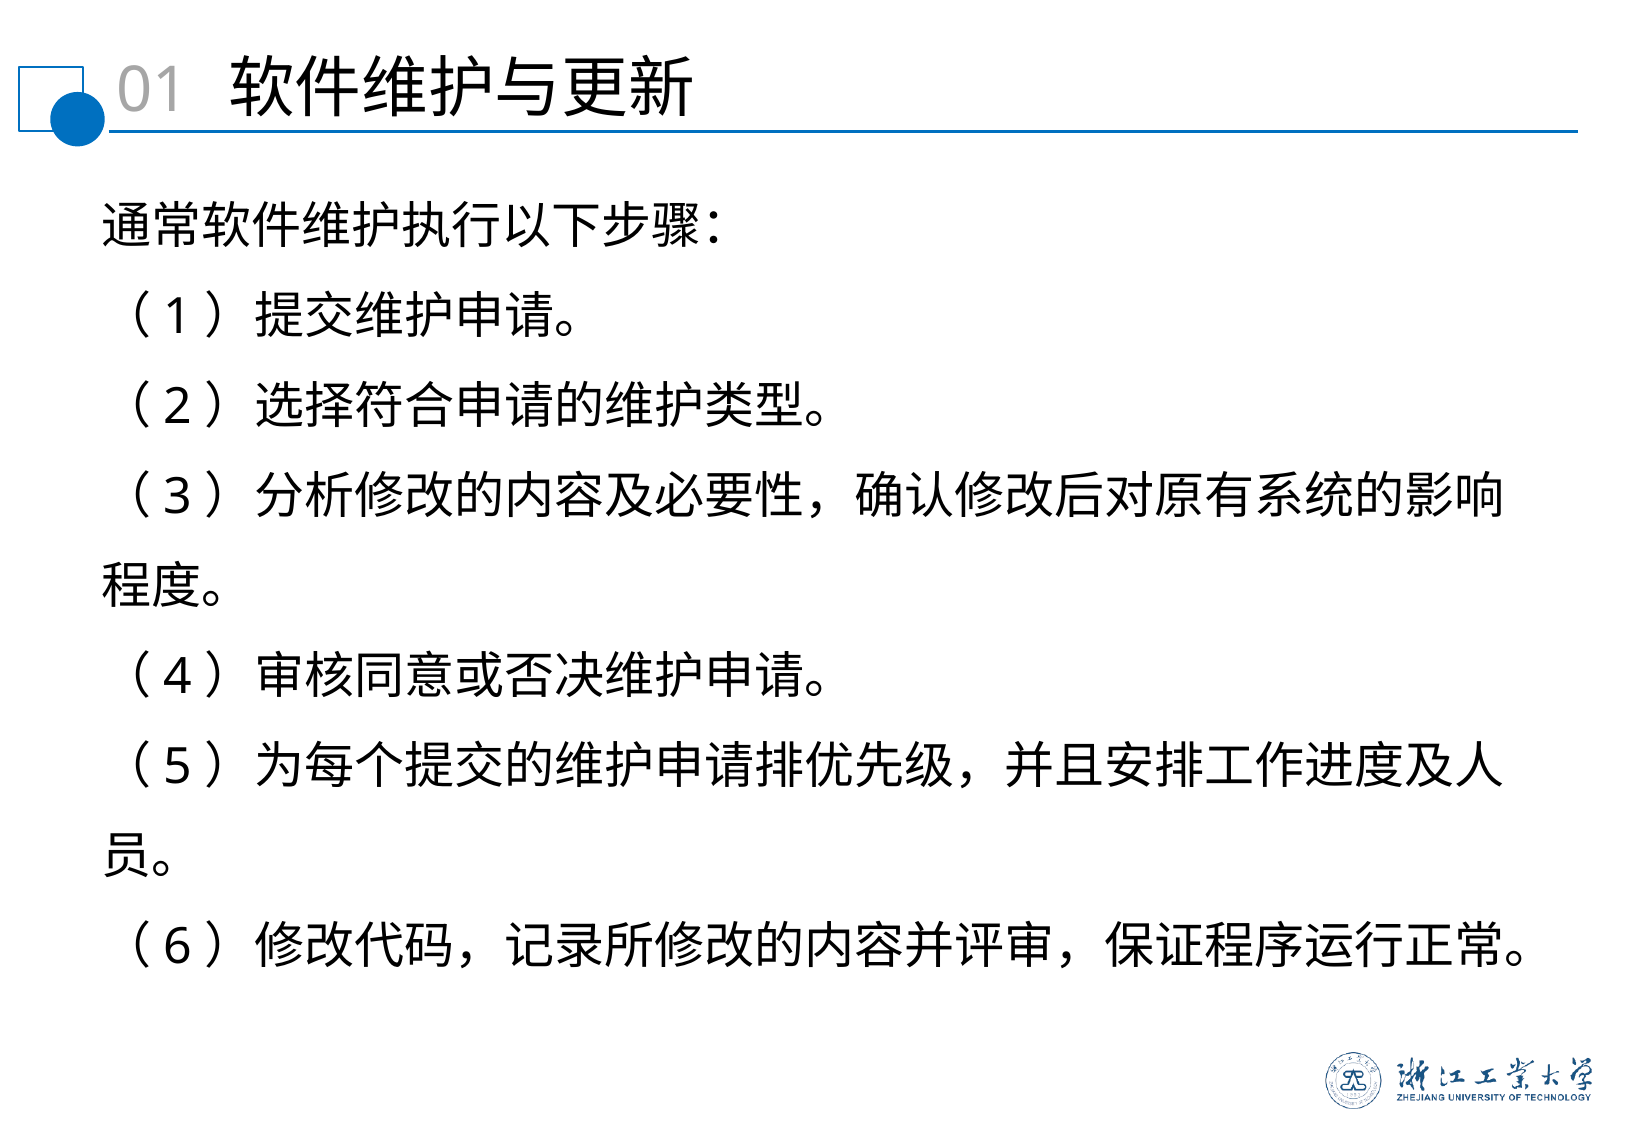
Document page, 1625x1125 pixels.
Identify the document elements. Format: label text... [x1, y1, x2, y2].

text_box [18, 66, 105, 147]
picture [1311, 1036, 1605, 1121]
text_box 01 [77, 40, 211, 131]
text_box 通常软件维护执行以下步骤： （1）提交维护申请。 （2）选择符合申请的维护类型。 （3）分析修改的内容及必要性，确认修改后对原有系统的影响程度。 （4）审核同意或否决维护申请。 （5）为每个提交的维护申请排优先级，并且安排工作进度及人员。 （6）修改代码，记录所修改的内容并评审，保证程序运行正常。 [86, 156, 1557, 1072]
text_box 软件维护与更新 [211, 36, 990, 130]
